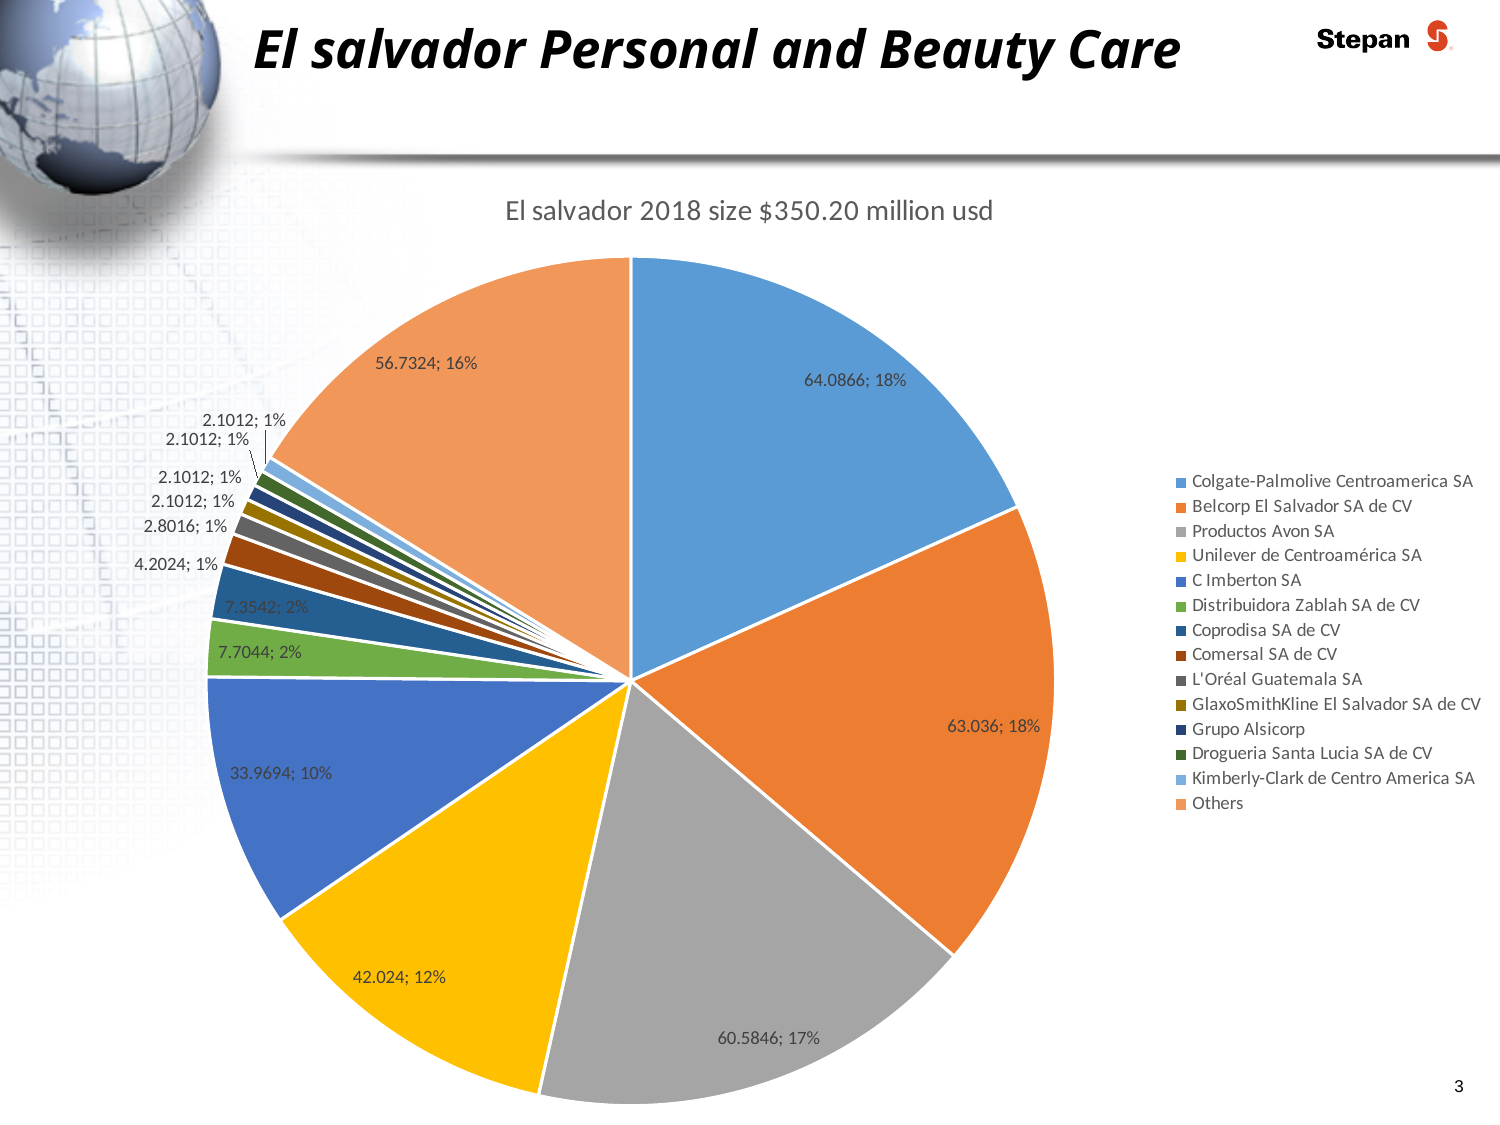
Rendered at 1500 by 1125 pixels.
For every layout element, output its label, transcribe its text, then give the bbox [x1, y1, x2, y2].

chart [0, 162, 1500, 1125]
picture [0, 0, 1500, 162]
title El salvador Personal and Beauty Care [236, 11, 1461, 148]
